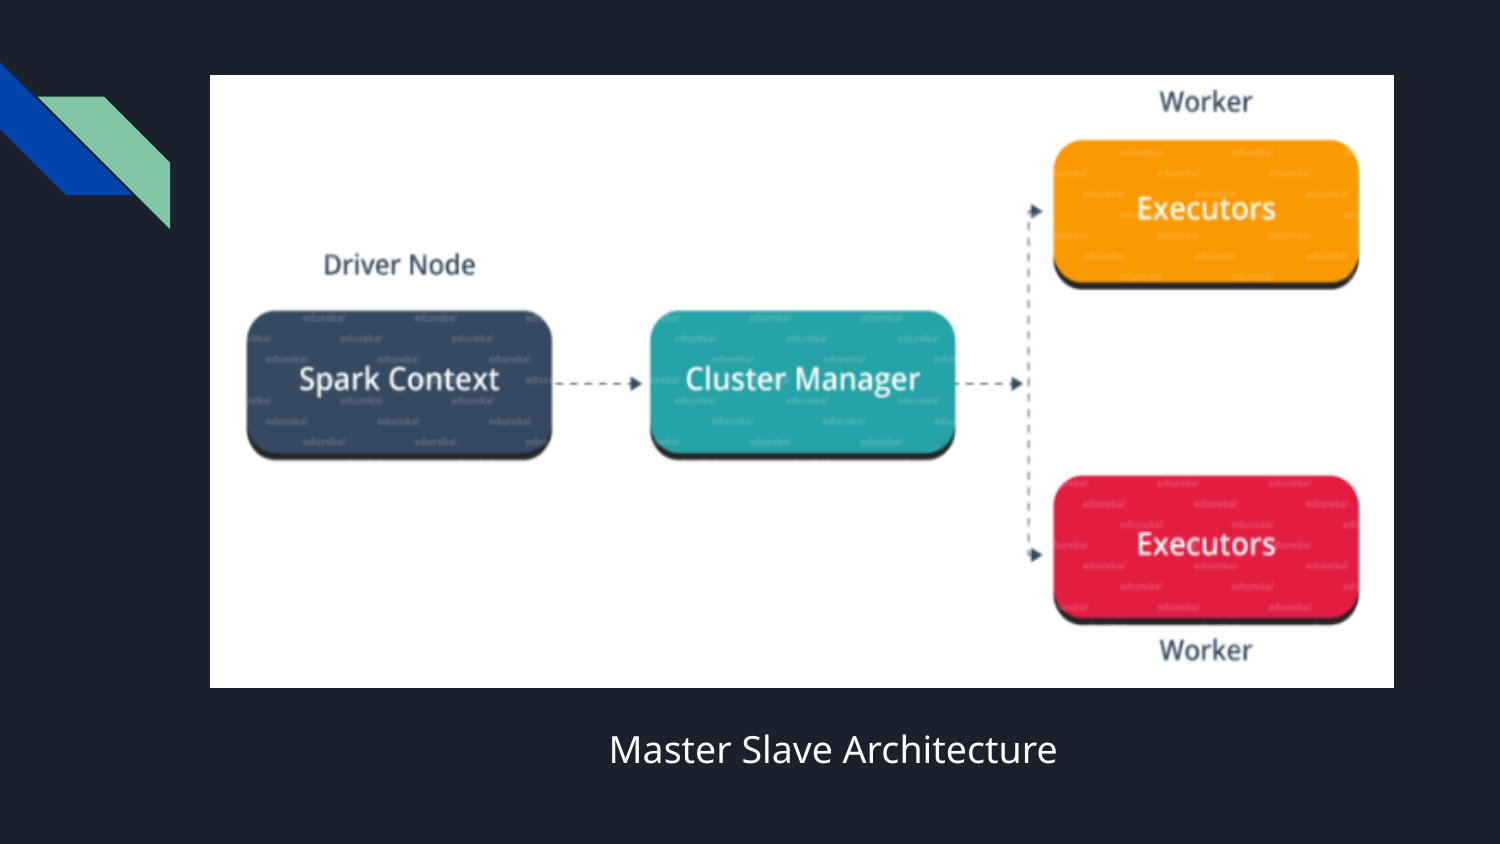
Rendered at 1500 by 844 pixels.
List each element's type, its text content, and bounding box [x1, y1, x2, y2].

text_box Master Slave Architecture [593, 711, 1135, 807]
picture [210, 75, 1394, 688]
